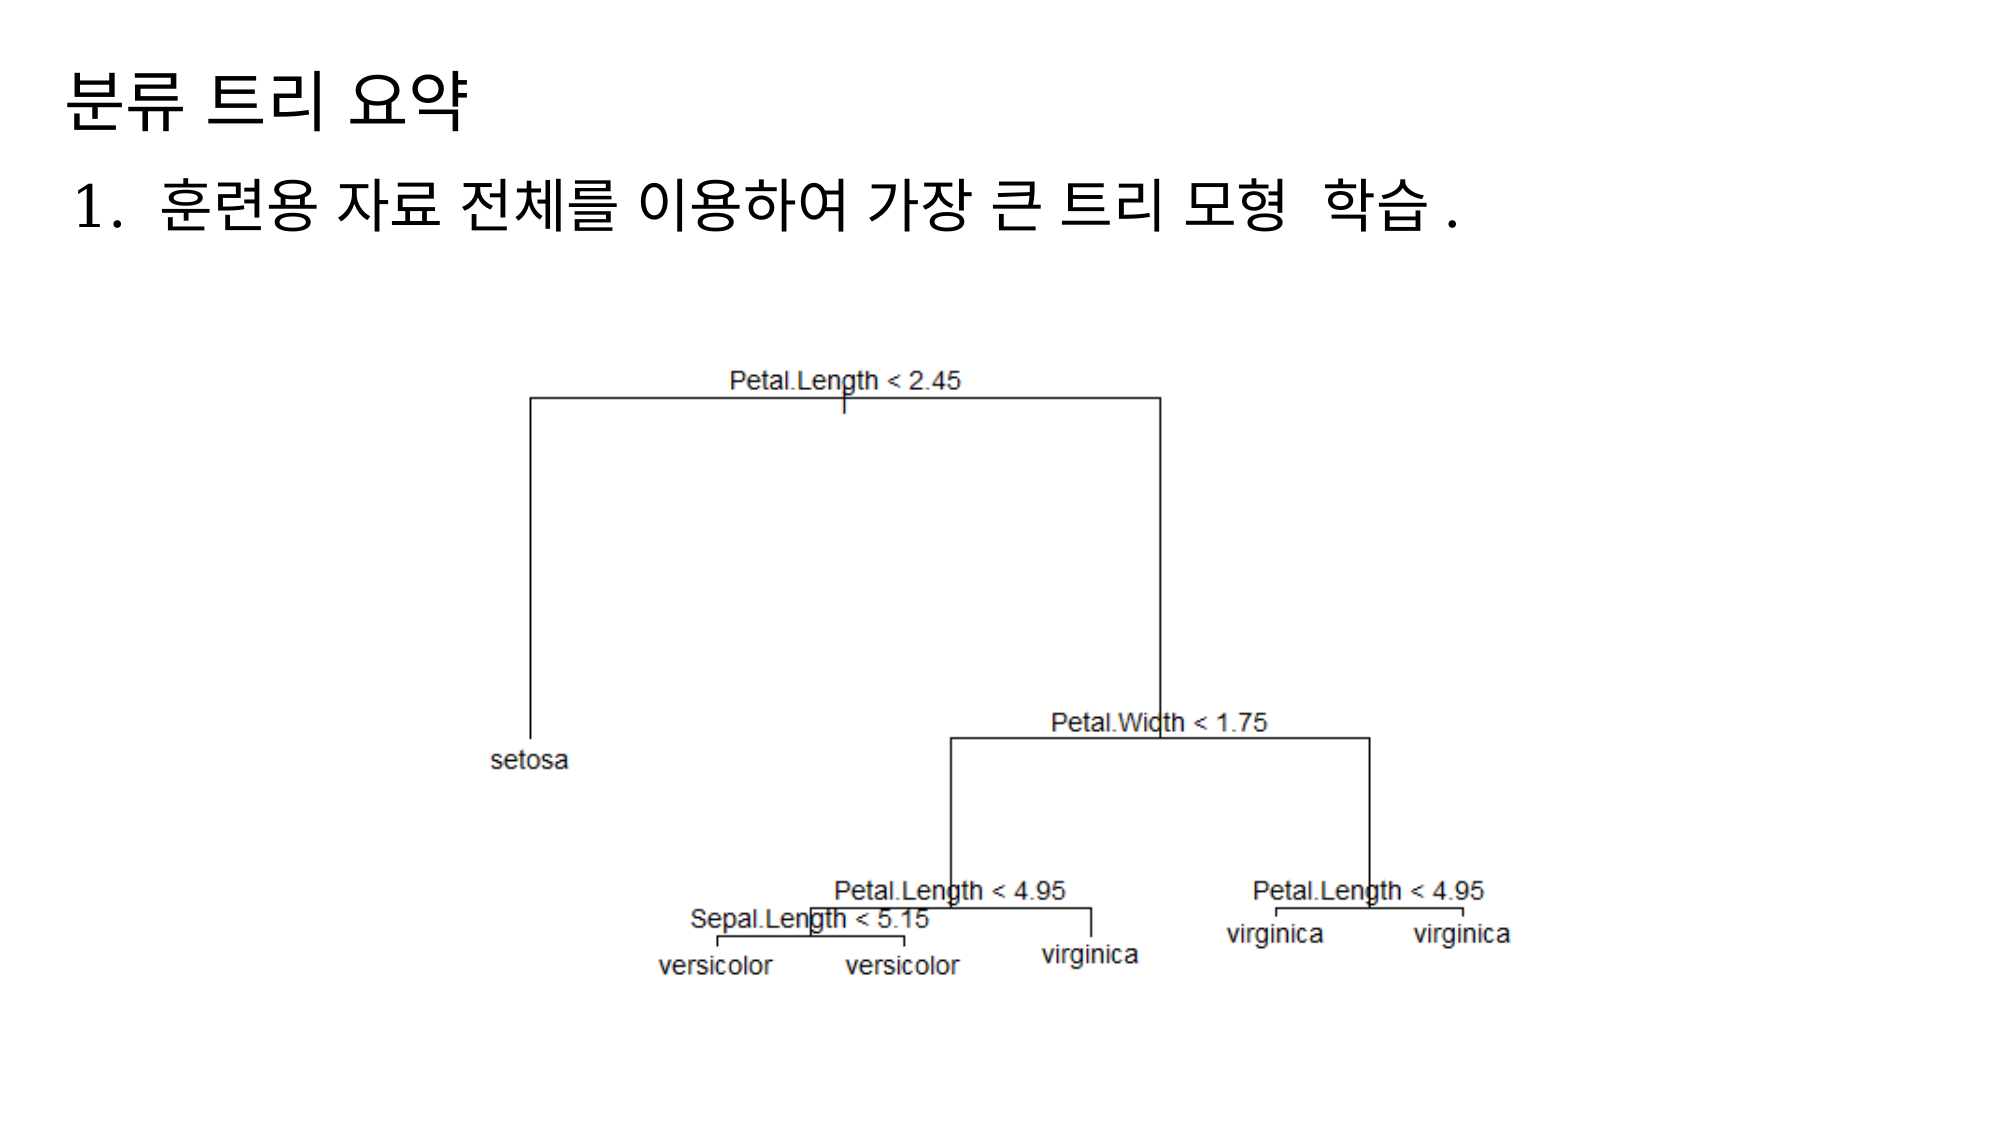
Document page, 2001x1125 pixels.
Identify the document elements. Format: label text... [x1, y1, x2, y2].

picture [487, 362, 1513, 988]
text_box 분류 트리 요약 [49, 52, 1890, 148]
